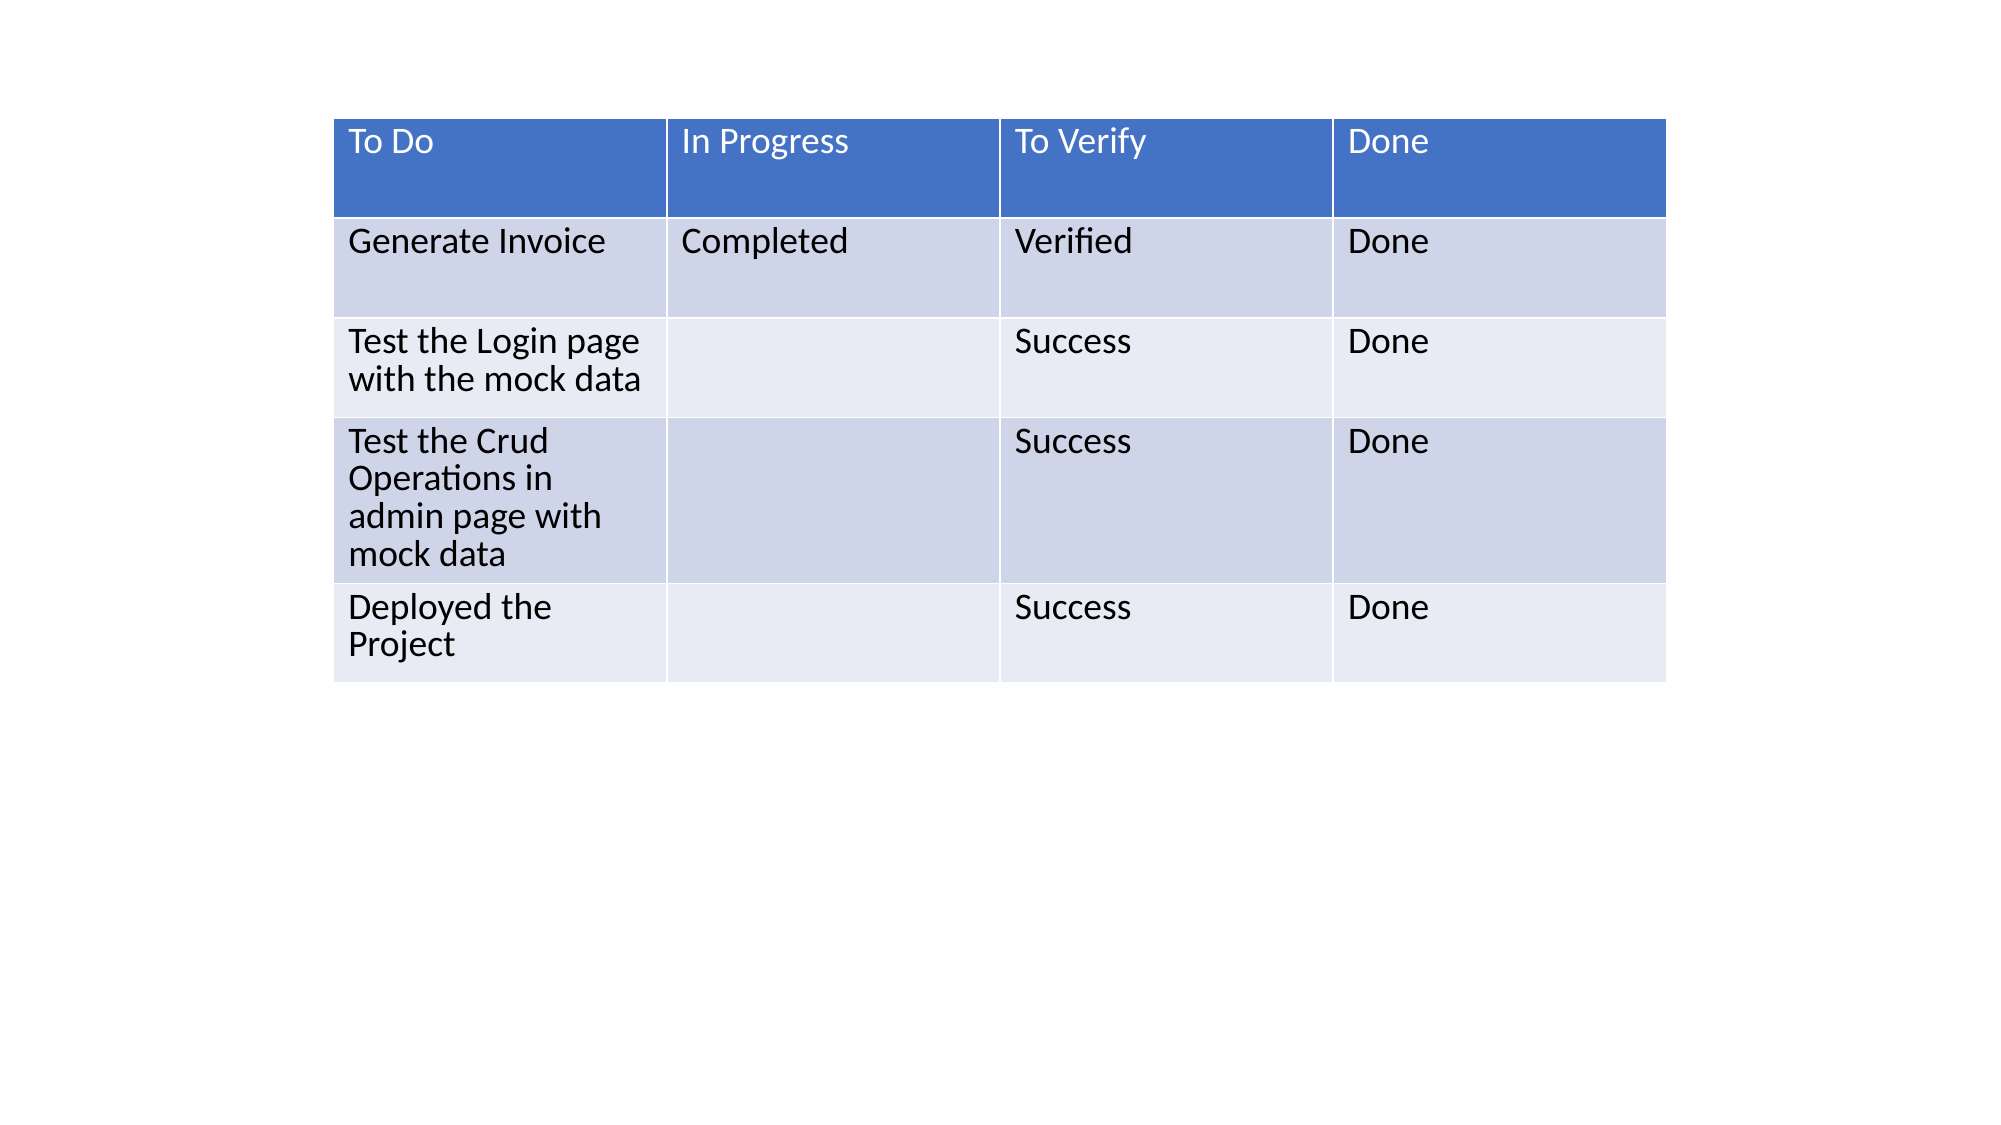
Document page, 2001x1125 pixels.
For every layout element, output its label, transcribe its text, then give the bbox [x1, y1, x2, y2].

table_cell Success [1001, 319, 1332, 417]
table_header Done [1334, 119, 1666, 217]
table_cell Done [1334, 584, 1666, 682]
table_cell Done [1334, 219, 1666, 317]
table_cell Success [1001, 584, 1332, 682]
table_cell [668, 418, 999, 583]
table_cell [668, 584, 999, 682]
table_cell Verified [1001, 219, 1332, 317]
table_cell Deployed the Project [334, 584, 666, 682]
table_header In Progress [668, 119, 999, 217]
table_cell Success [1001, 418, 1332, 583]
table_cell Done [1334, 319, 1666, 417]
table_cell Test the Login page with the mock data [334, 319, 666, 417]
table_cell [668, 319, 999, 417]
table_cell Done [1334, 418, 1666, 583]
table_header To Verify [1001, 119, 1332, 217]
table_cell Generate Invoice [334, 219, 666, 317]
table_cell Completed [668, 219, 999, 317]
table_header To Do [334, 119, 666, 217]
table_cell Test the Crud Operations in admin page with mock data [334, 418, 666, 583]
